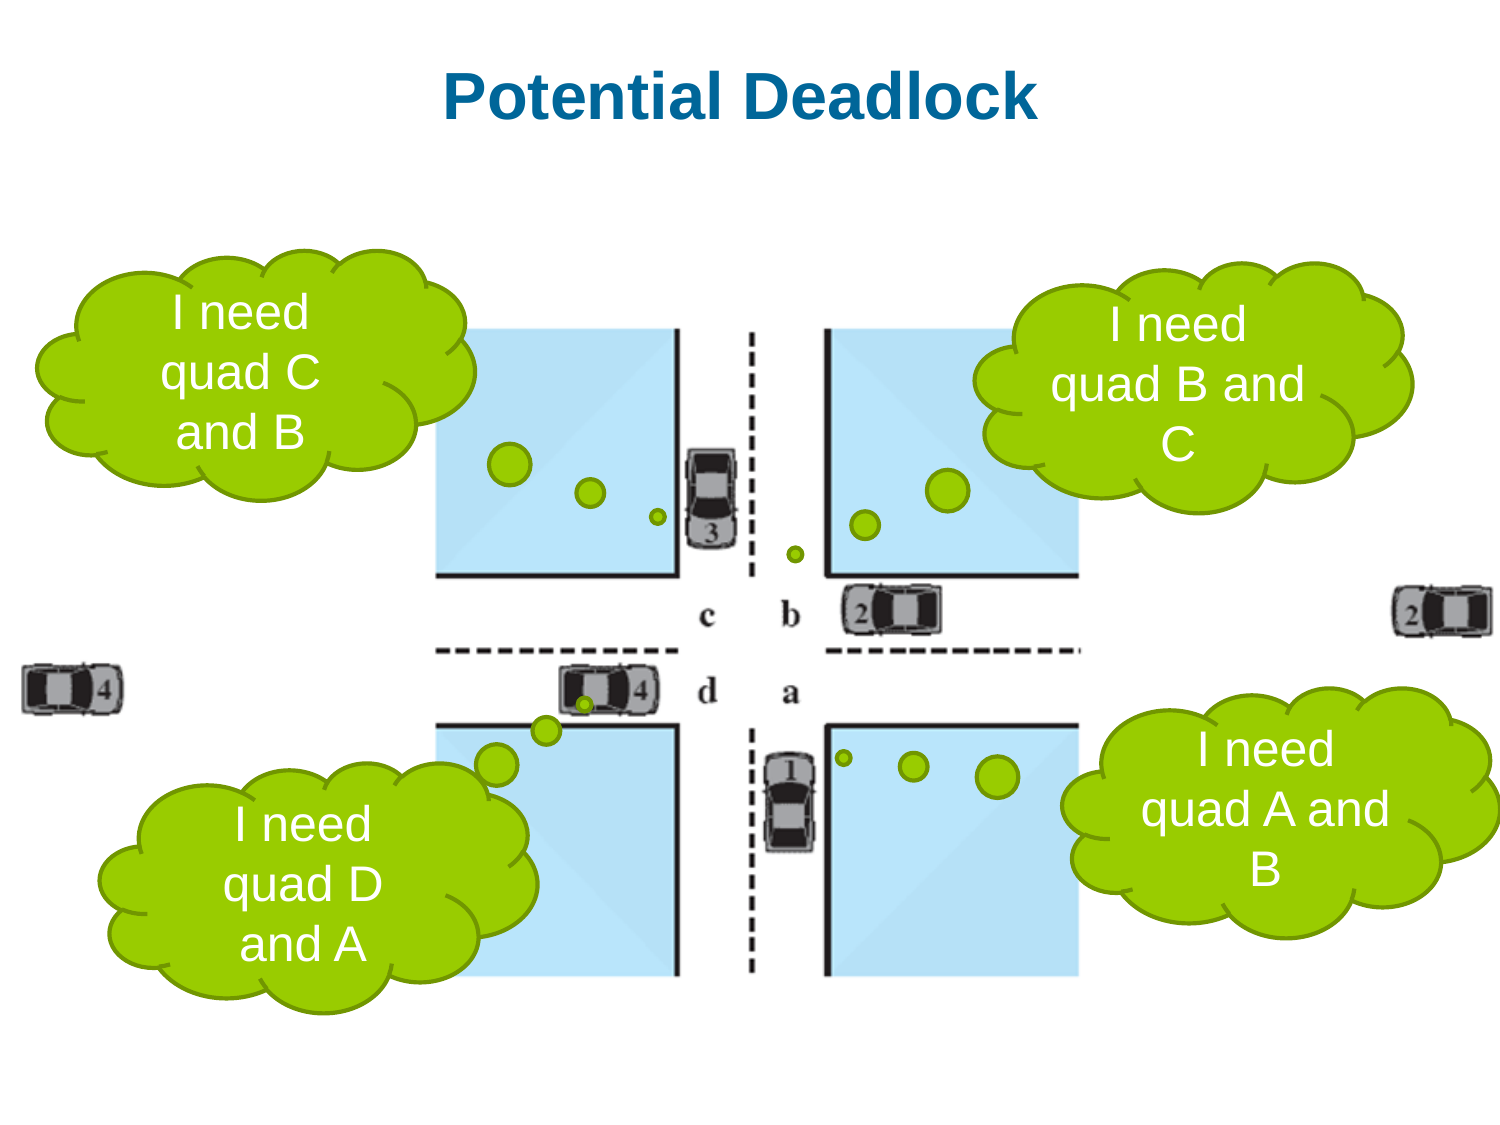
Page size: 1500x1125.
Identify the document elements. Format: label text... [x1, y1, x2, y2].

text_box I need quad A and B [1100, 686, 1500, 941]
picture [405, 301, 1095, 988]
picture [14, 656, 131, 719]
text_box I need quad C and B [34, 248, 460, 503]
title Potential Deadlock [75, 45, 1425, 141]
text_box I need quad D and A [97, 761, 399, 1016]
picture [1379, 582, 1500, 645]
text_box I need quad B and C [1031, 261, 1415, 516]
